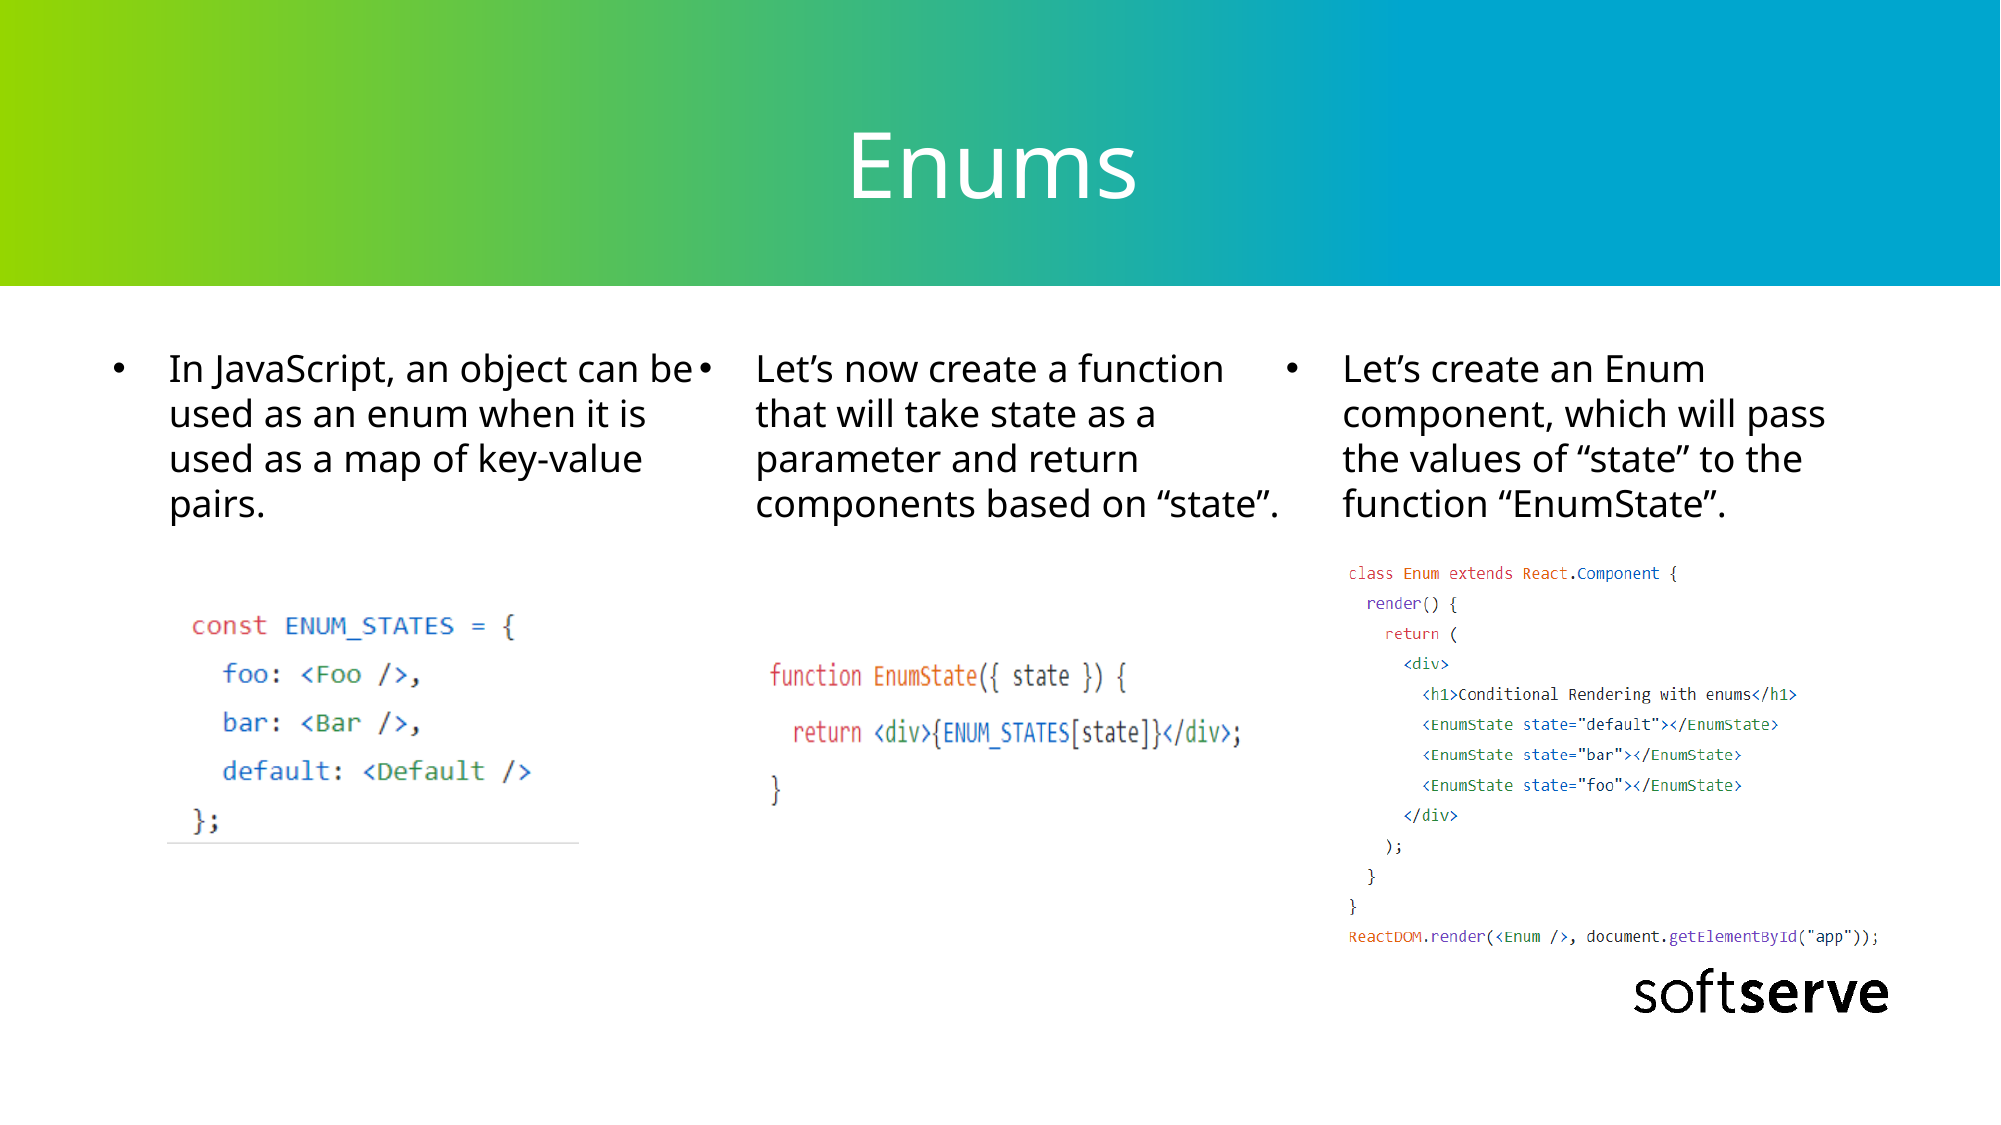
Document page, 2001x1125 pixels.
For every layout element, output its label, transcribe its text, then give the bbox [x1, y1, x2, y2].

list In JavaScript, an object can be used as an enum when it is used as a map of key-value pairs. Let’s now create a function that will take state as a parameter and return components based on “state”. Let’s create an Enum component, which will pass the values of “state” to the function “EnumState”. [112, 337, 1888, 1069]
picture [167, 604, 579, 844]
picture [746, 649, 1254, 813]
picture [1338, 562, 1888, 950]
title Enums [112, 112, 1888, 225]
